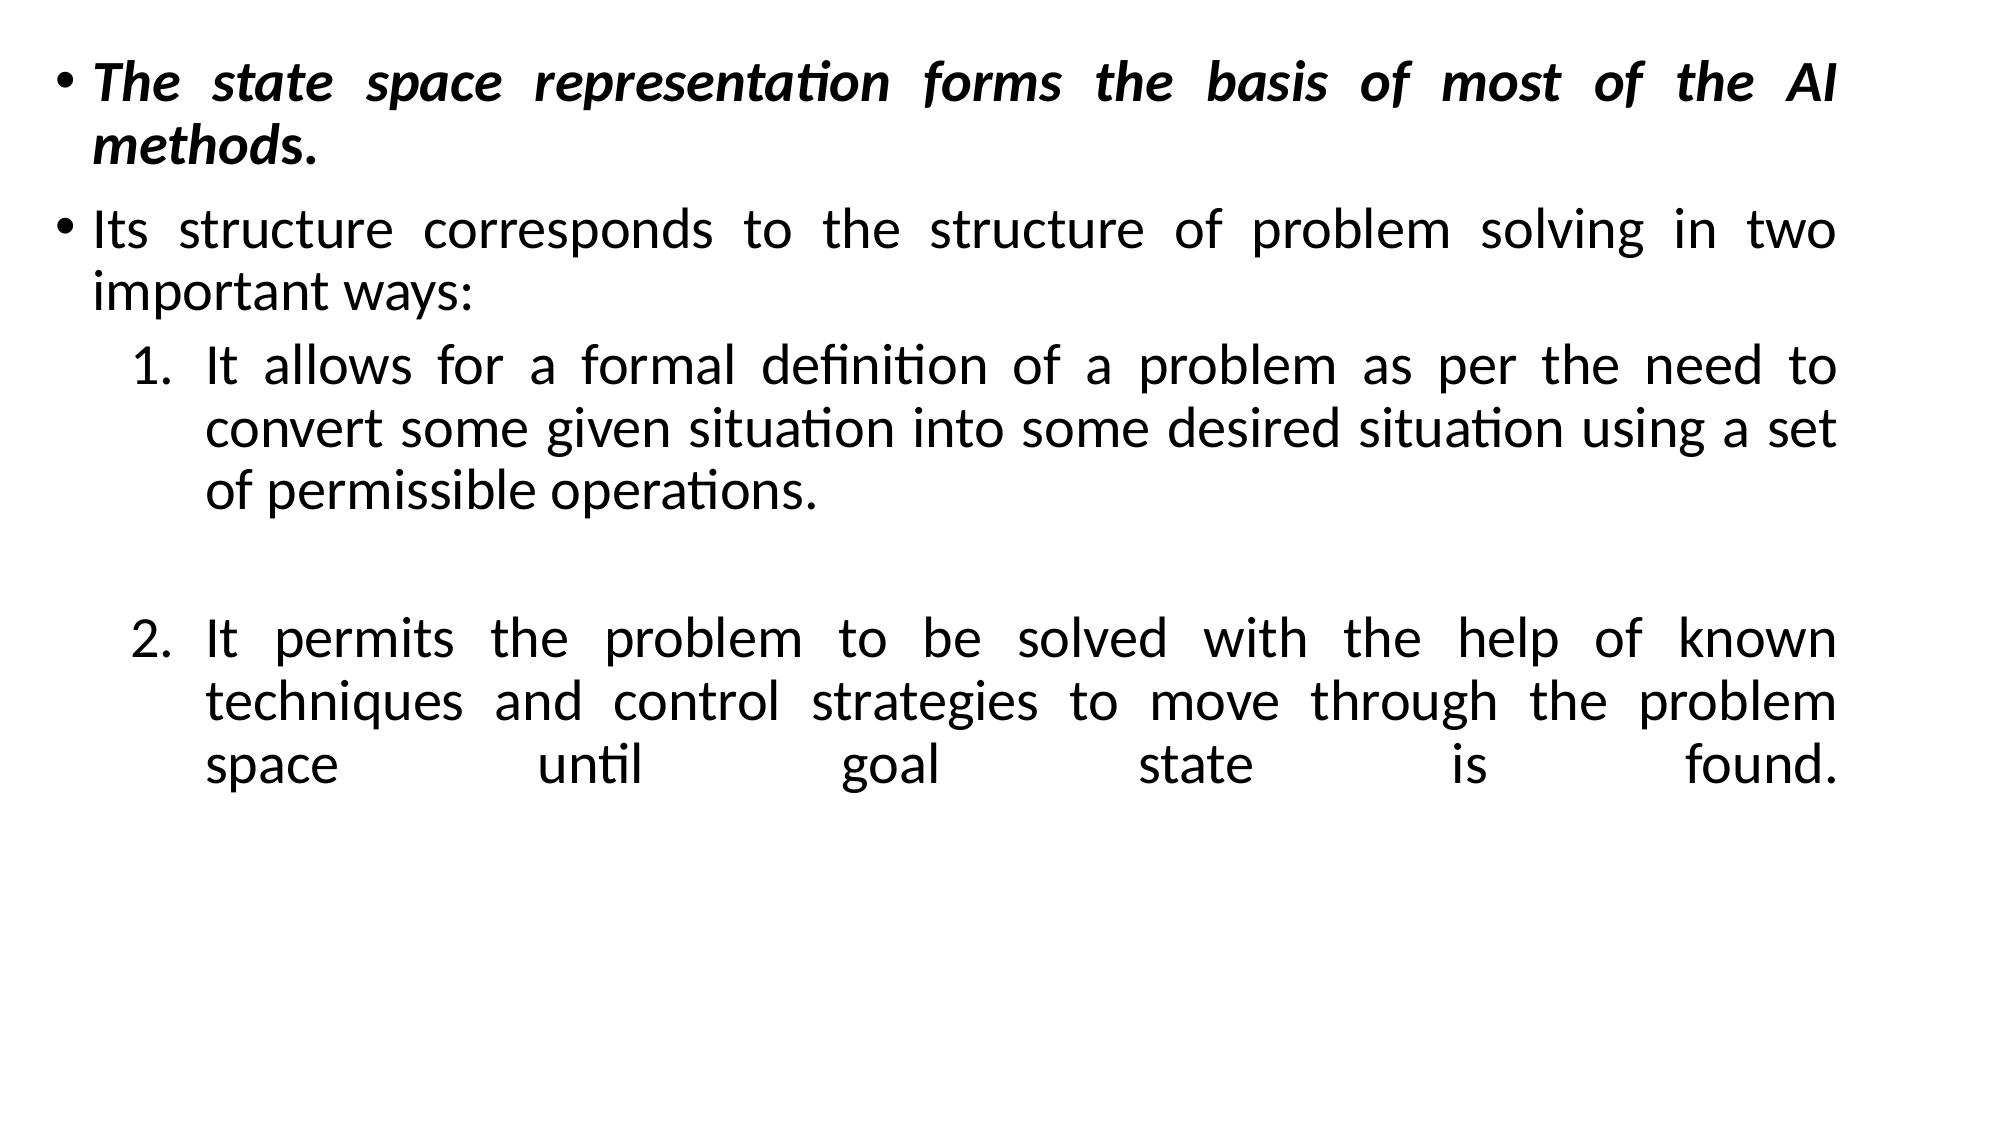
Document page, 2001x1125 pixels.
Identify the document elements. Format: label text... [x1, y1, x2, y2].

list The state space representation forms the basis of most of the AI methods. Its structure corresponds to the structure of problem solving in two important ways: It allows for a formal definition of a problem as per the need to convert some given situation into some desired situation using a set of permissible operations. It permits the problem to be solved with the help of known techniques and control strategies to move through the problem space until goal state is found. [40, 43, 1855, 987]
